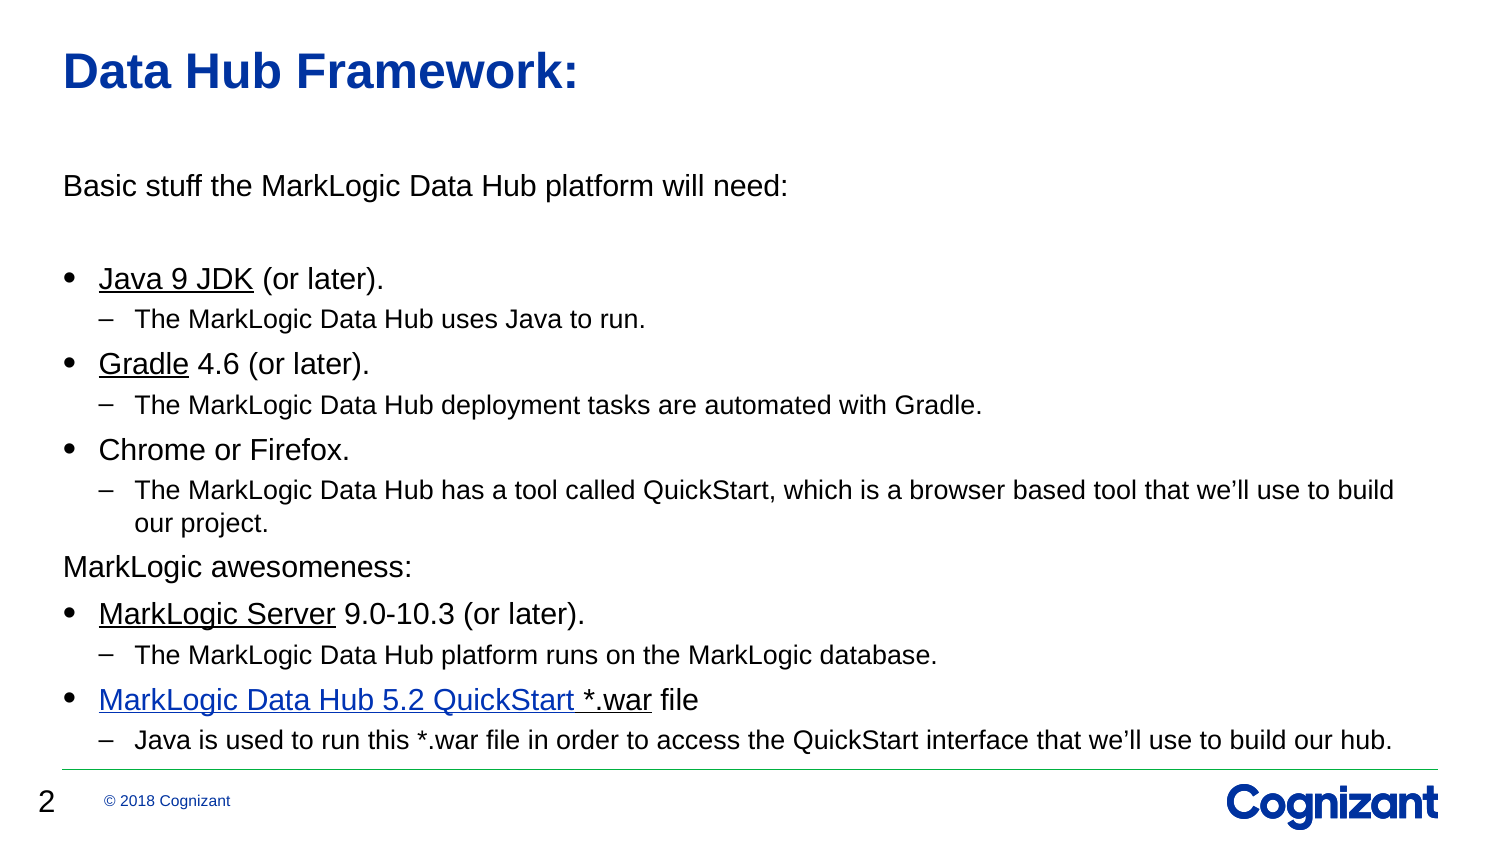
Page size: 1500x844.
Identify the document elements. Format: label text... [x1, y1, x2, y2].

title Data Hub Framework: [63, 45, 1439, 119]
text_box 2 [10, 781, 84, 819]
picture [1227, 784, 1438, 830]
list Basic stuff the MarkLogic Data Hub platform will need: Java 9 JDK (or later). The MarkLogic Data Hub uses Java to run. Gradle 4.6 (or later). The MarkLogic Data Hub deployment tasks are automated with Gradle. Chrome or Firefox. The MarkLogic Data Hub has a tool called QuickStart, which is a browser based tool that we’ll use to build our project. MarkLogic awesomeness: MarkLogic Server 9.0-10.3 (or later). The MarkLogic Data Hub platform runs on the MarkLogic database. MarkLogic Data Hub 5.2 QuickStart *.war file Java is used to run this *.war file in order to access the QuickStart interface that we’ll use to build our hub. [63, 119, 1439, 758]
